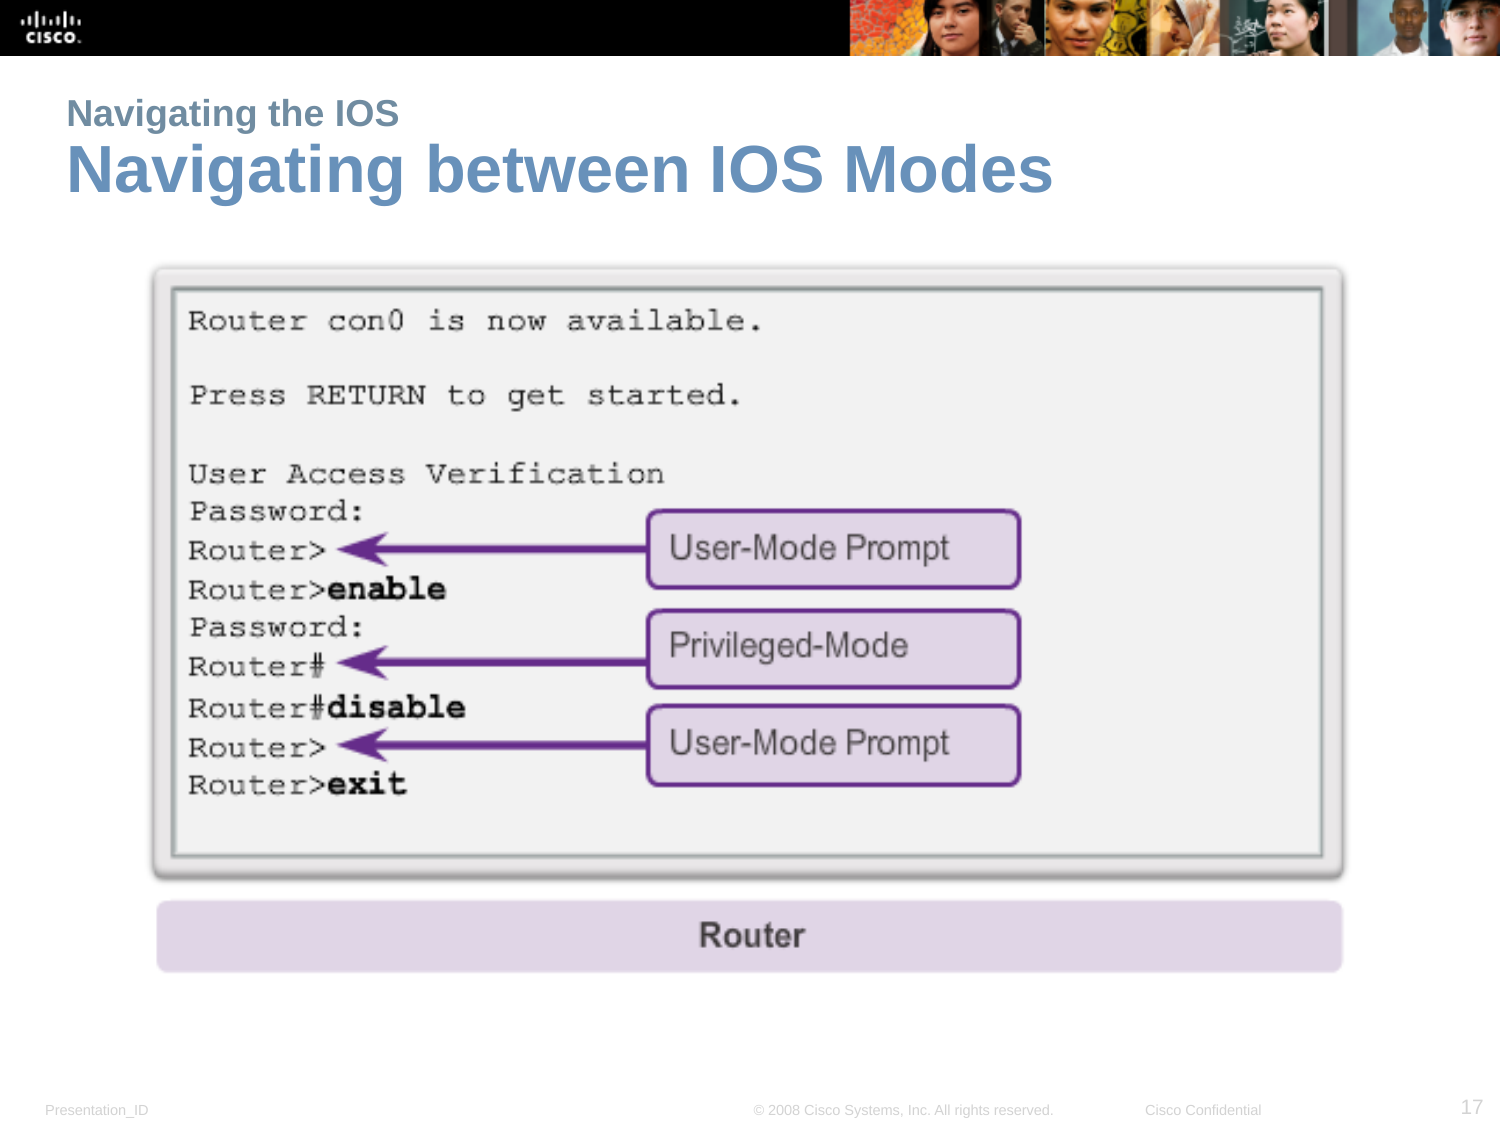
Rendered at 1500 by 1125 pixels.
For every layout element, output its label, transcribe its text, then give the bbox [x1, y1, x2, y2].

title Navigating the IOS Navigating between IOS Modes [52, 76, 1389, 214]
picture [0, 0, 1500, 56]
picture [104, 233, 1401, 1057]
